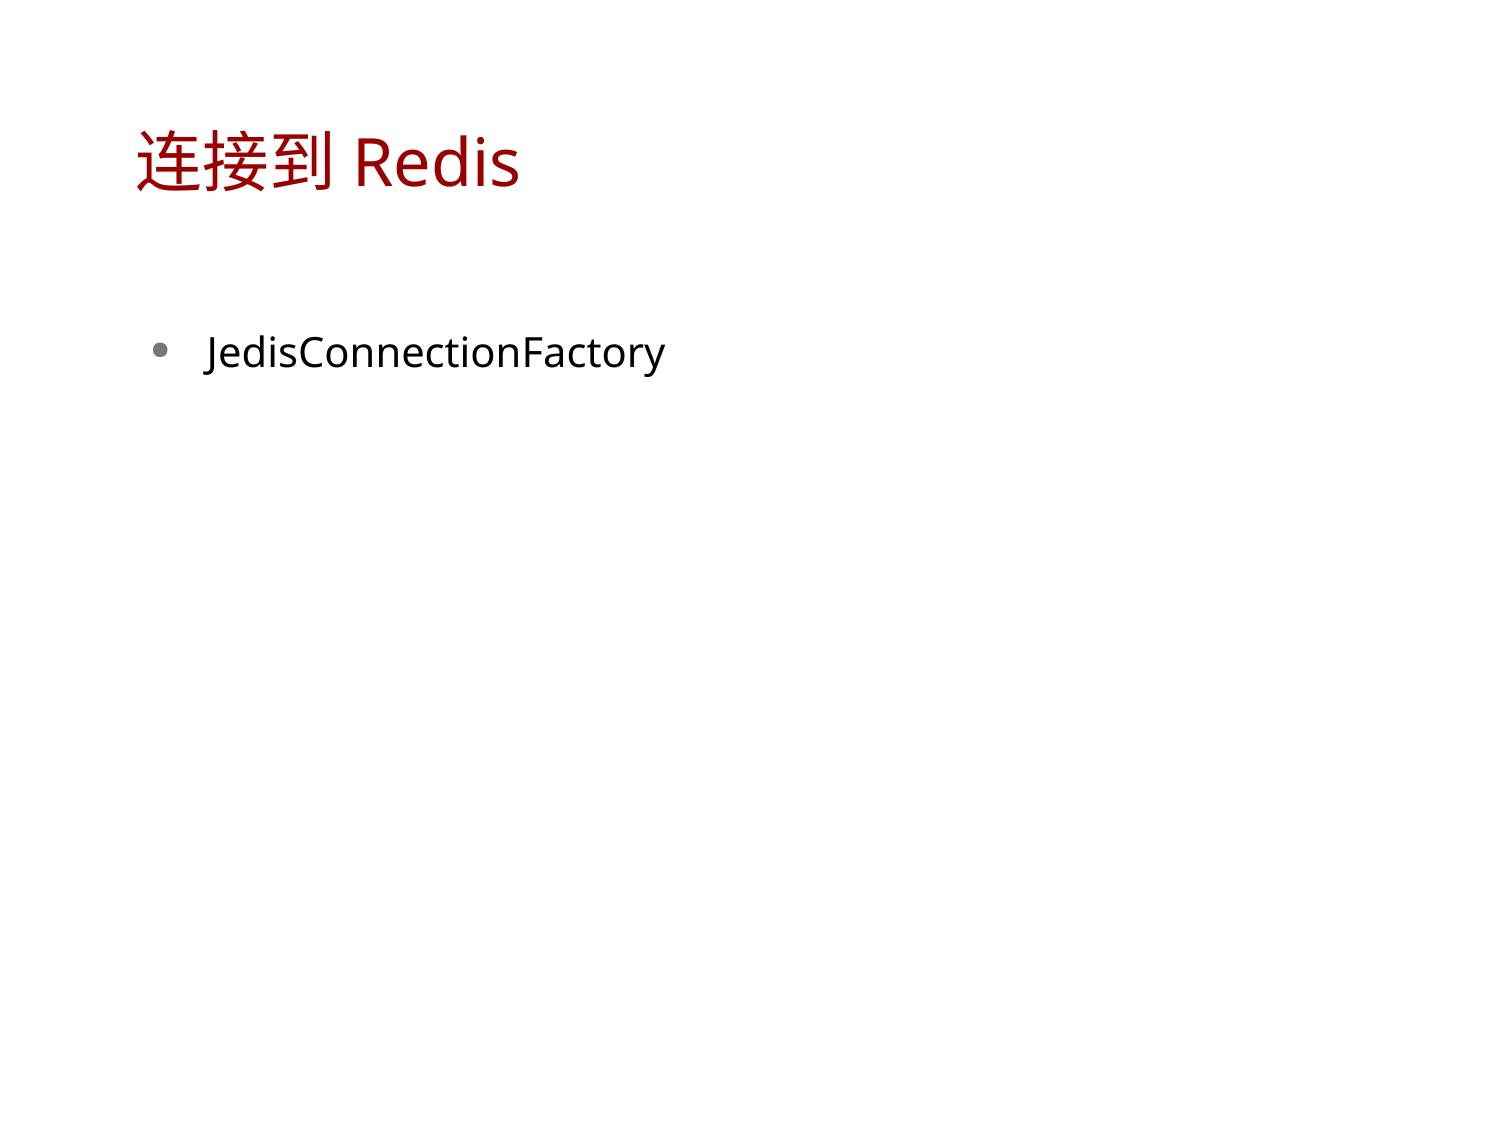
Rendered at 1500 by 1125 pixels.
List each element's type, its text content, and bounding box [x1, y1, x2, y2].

text_box JedisConnectionFactory [135, 298, 1400, 988]
title 连接到Redis [135, 88, 1377, 233]
